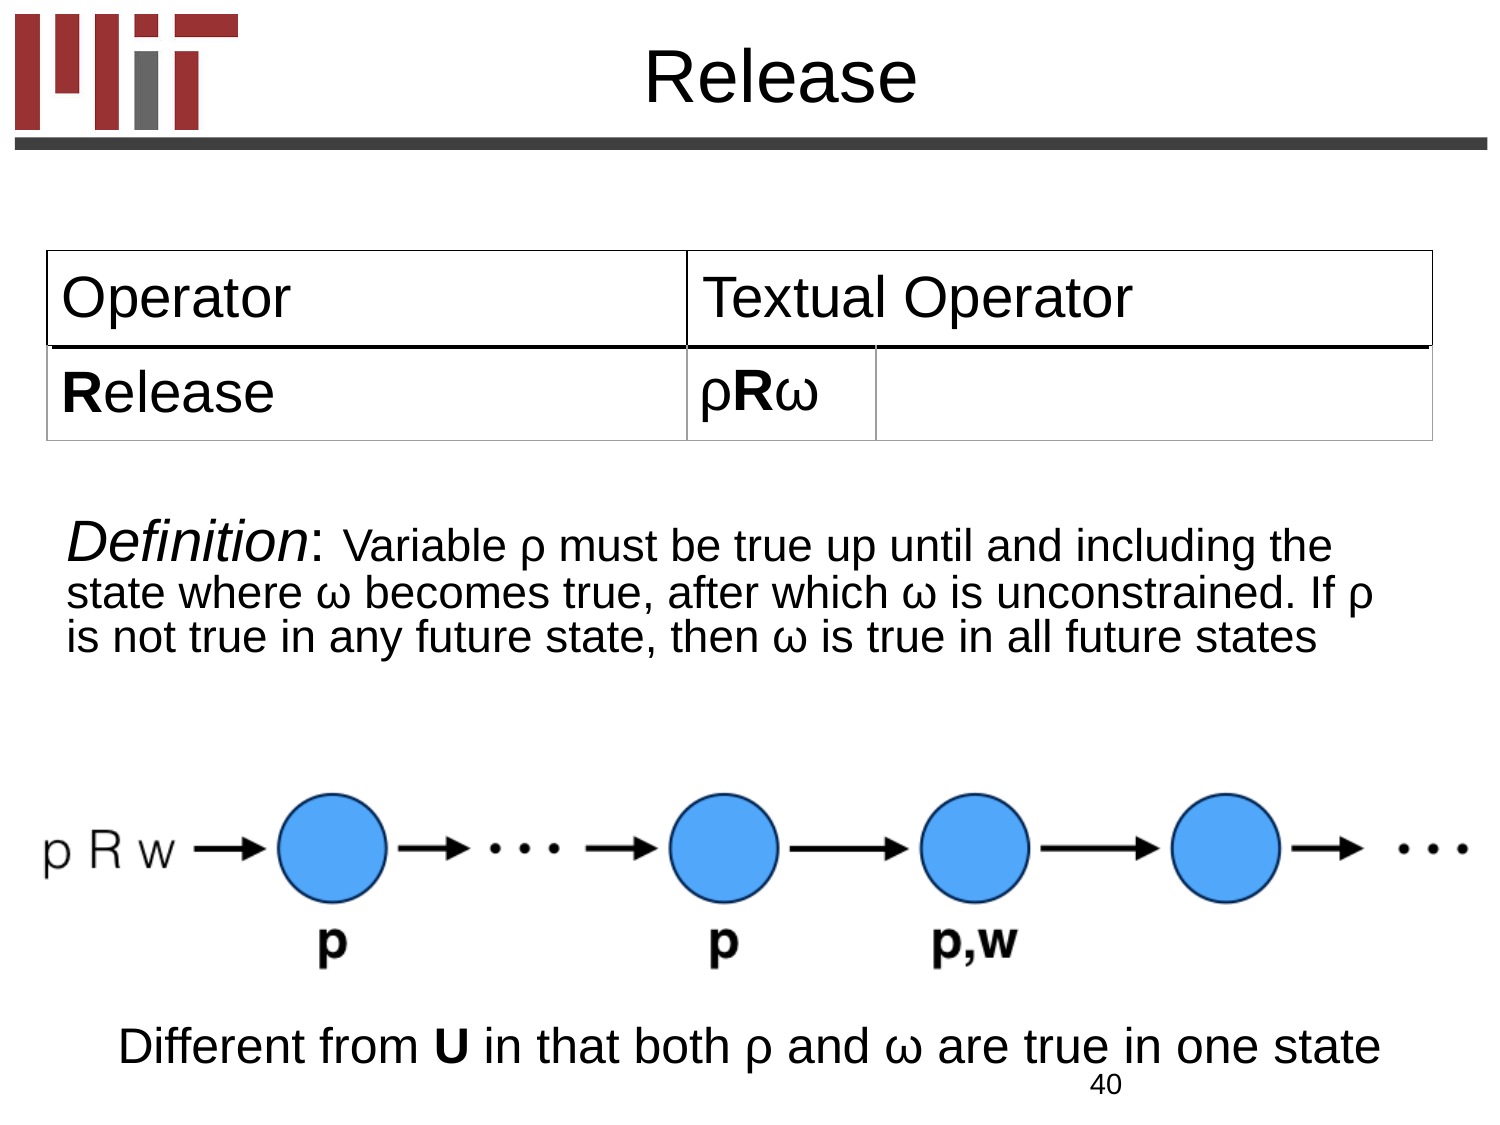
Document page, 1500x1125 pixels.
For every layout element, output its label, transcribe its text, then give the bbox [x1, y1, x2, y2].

text_box Different from U in that both ρ and ω are true in one state [0, 1010, 1500, 1113]
table_cell Release [48, 346, 686, 440]
title Release [237, 15, 1325, 130]
table_header Operator [48, 251, 686, 345]
text_box Definition: Variable ρ must be true up until and including the state where ω becomes true, after which ω is unconstrained. If ρ is not true in any future state, then ω is true in all future states [51, 502, 1430, 756]
table_header Textual Operator [688, 251, 1432, 345]
table_cell [877, 346, 1432, 440]
picture [0, 757, 1500, 1003]
picture [15, 14, 238, 130]
table_cell ρRω [688, 356, 875, 440]
